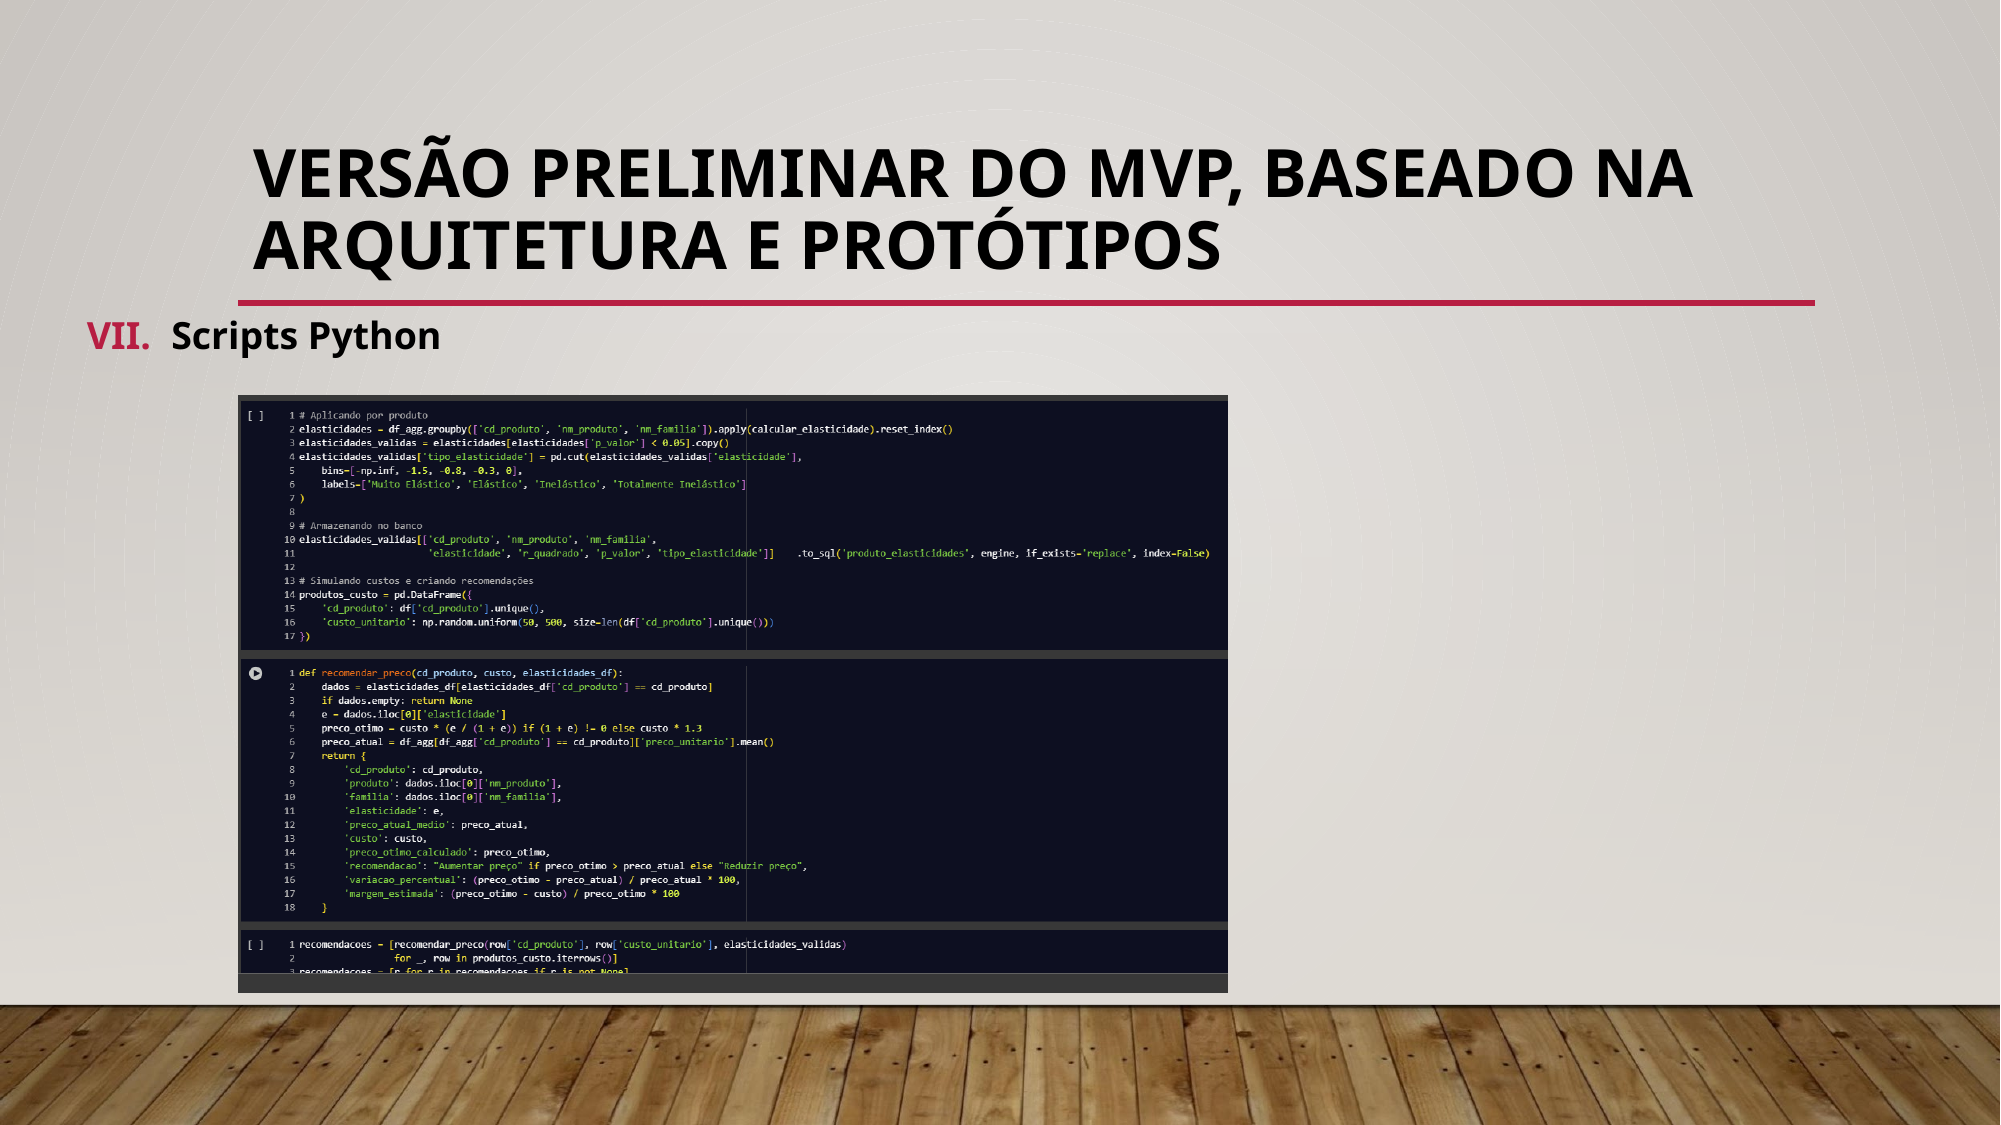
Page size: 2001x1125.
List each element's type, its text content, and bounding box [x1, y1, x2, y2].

list Scripts Python [71, 304, 1814, 1043]
picture [237, 395, 1228, 994]
picture [0, 1005, 2000, 1125]
title VERSÃO PRELIMINAR DO MVP, BASEADO NA ARQUITETURA E PROTÓTIPOS [238, 131, 1814, 304]
